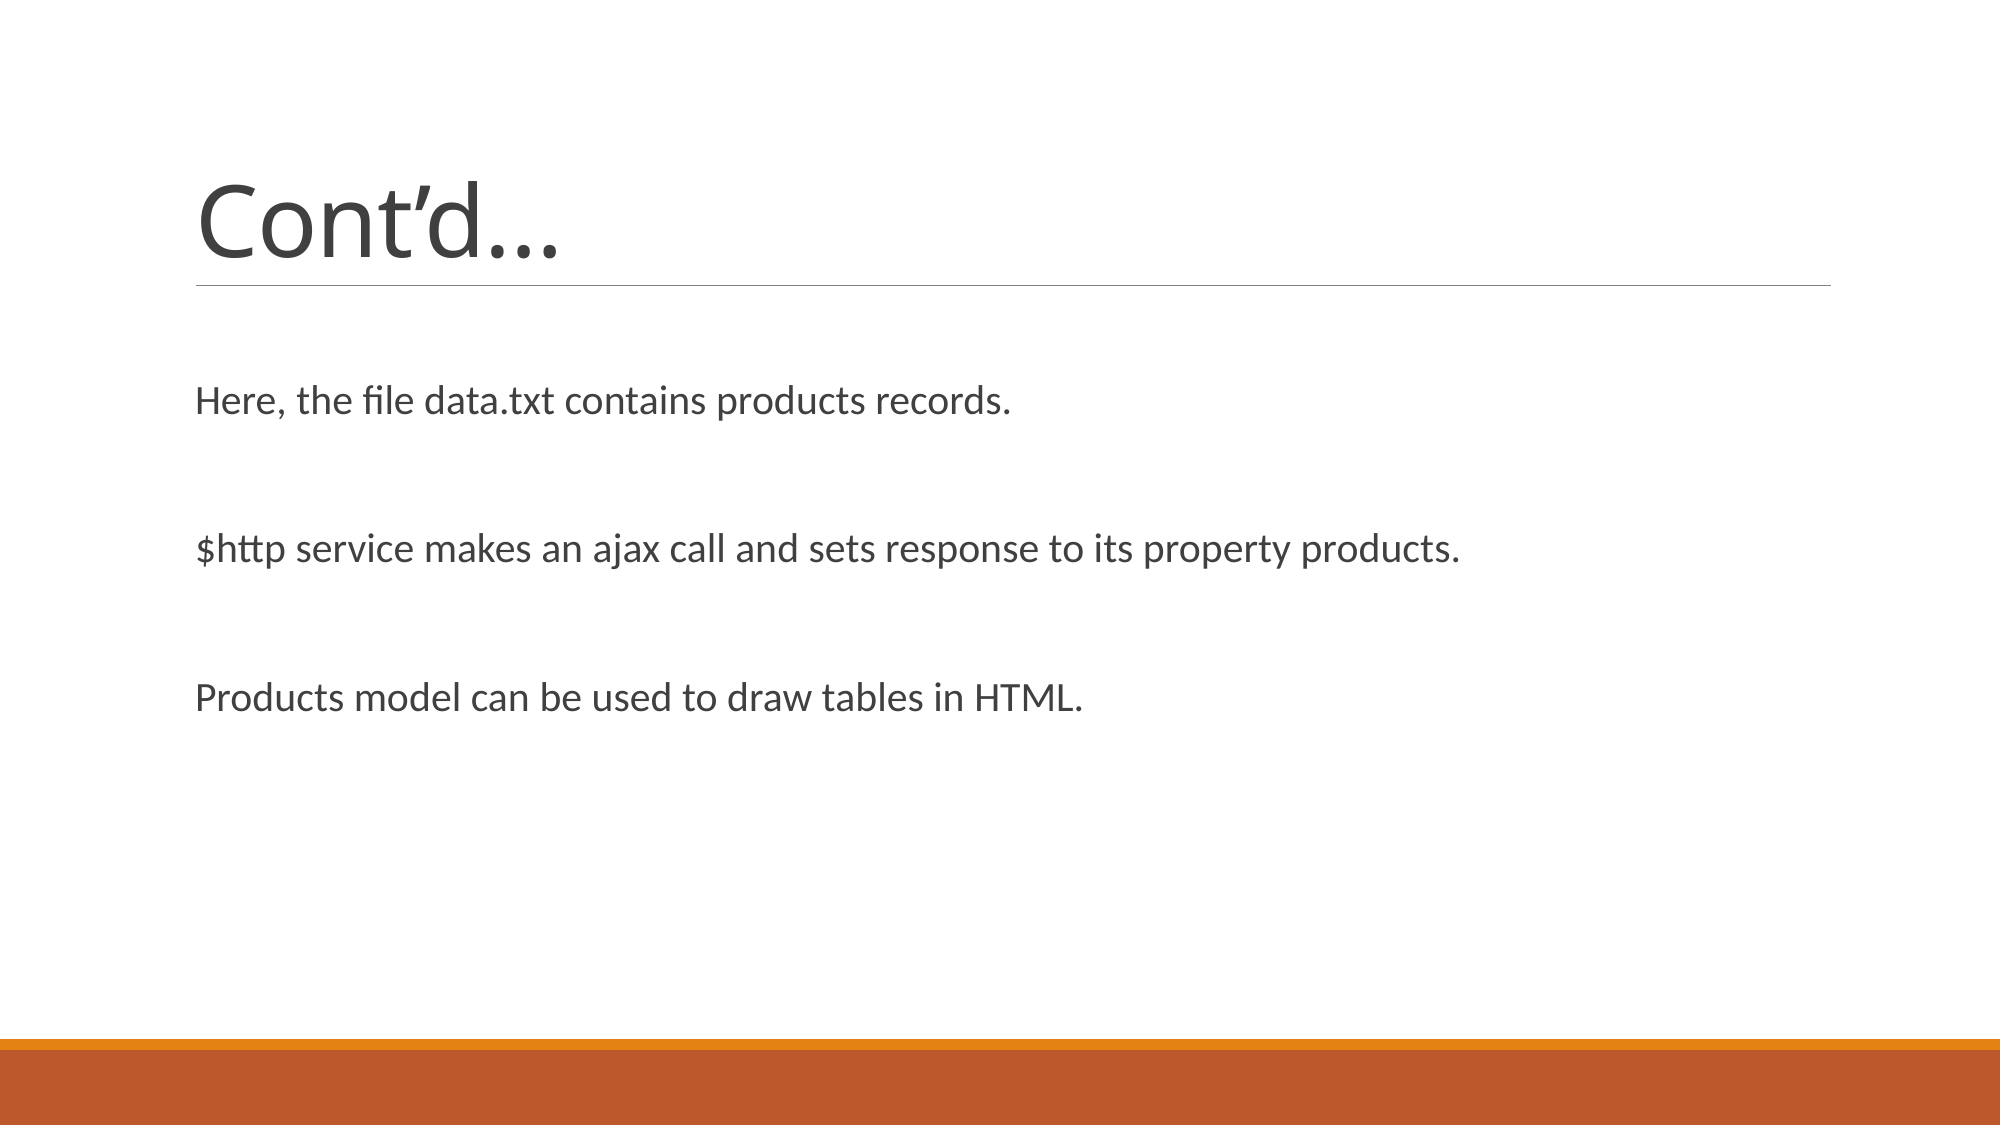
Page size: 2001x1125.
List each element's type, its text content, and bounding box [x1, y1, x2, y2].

list Here, the file data.txt contains products records. $http service makes an ajax call and sets response to its property products. Products model can be used to draw tables in HTML. [180, 370, 1830, 840]
title Cont’d… [180, 47, 1830, 285]
